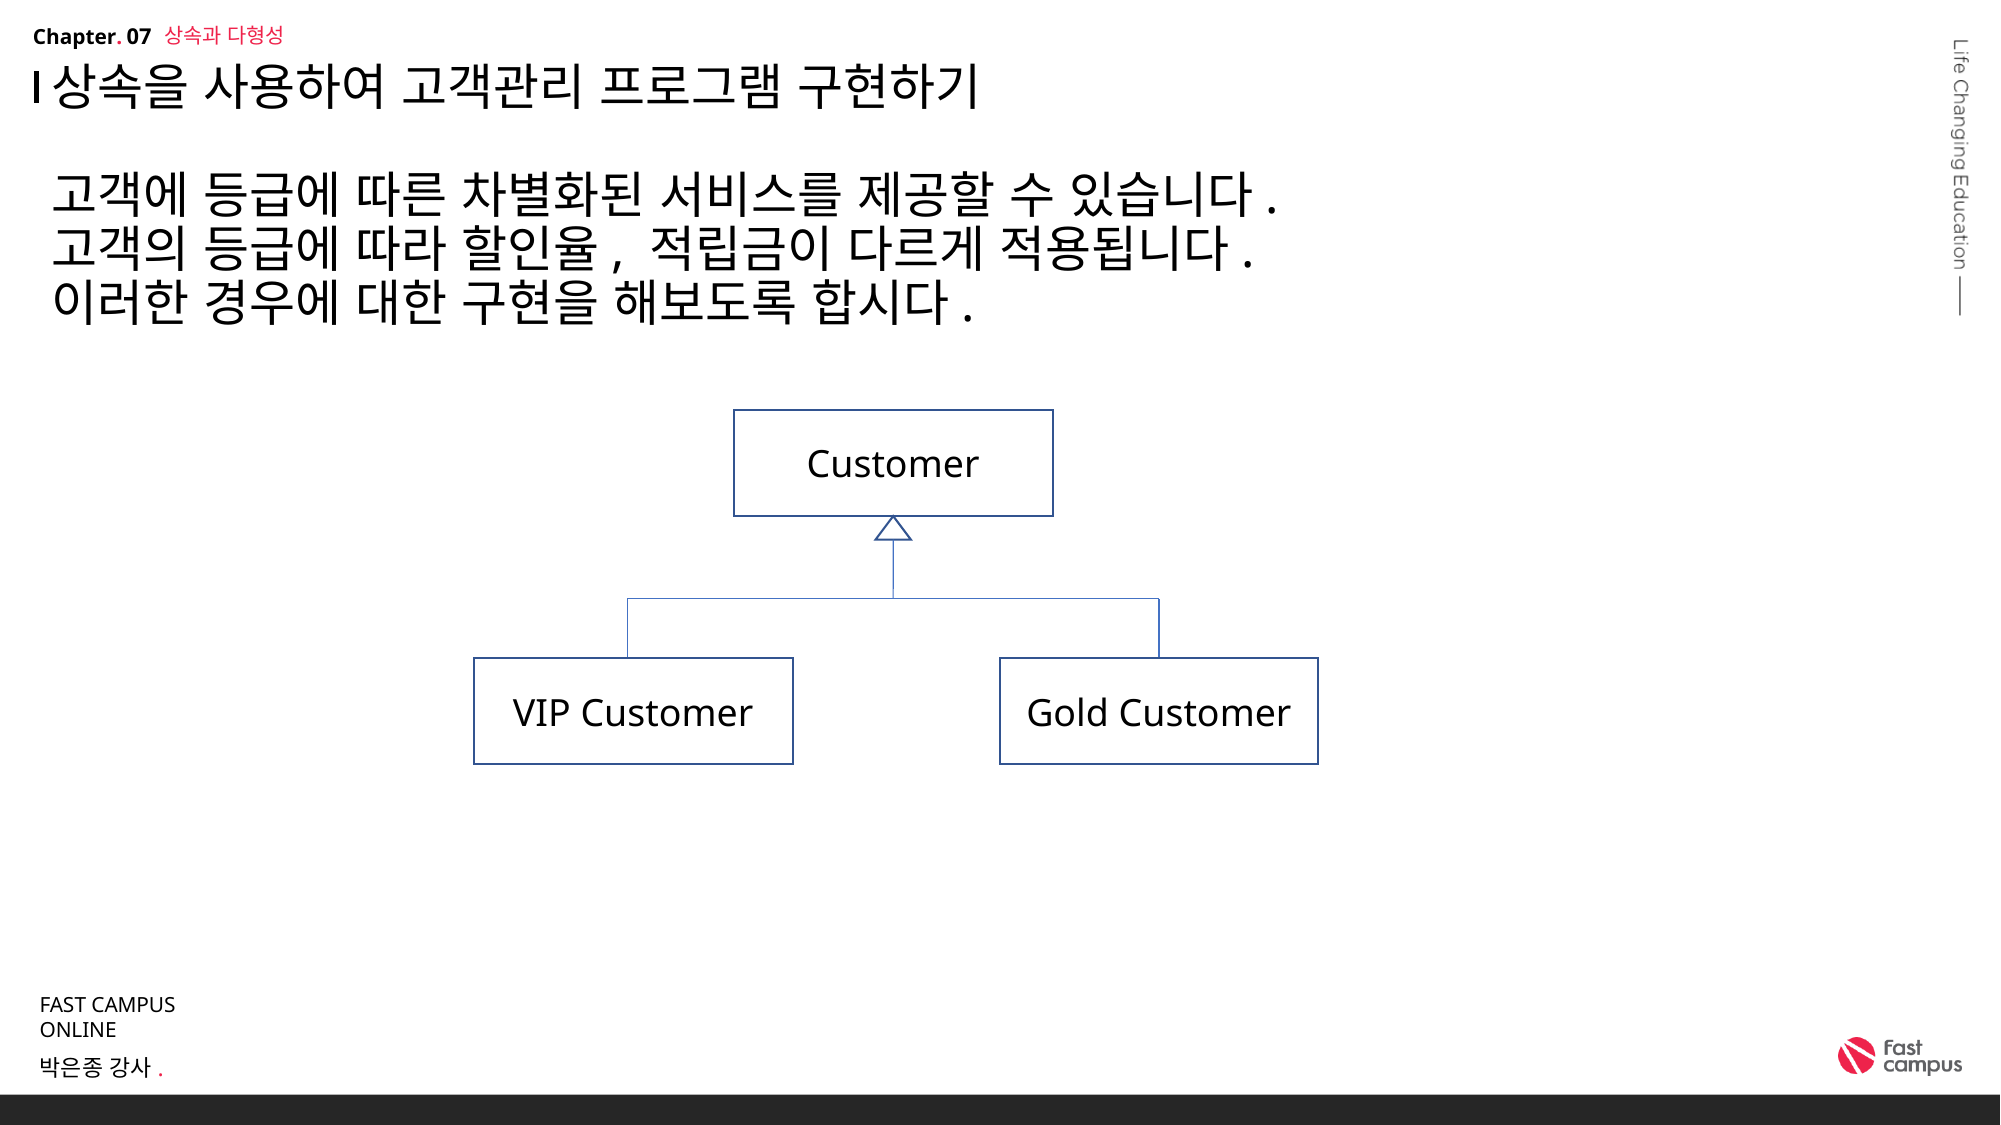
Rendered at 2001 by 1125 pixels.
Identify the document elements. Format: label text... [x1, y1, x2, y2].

list 07 [111, 18, 150, 55]
text_box Gold Customer [999, 657, 1319, 765]
picture [1838, 1037, 1962, 1076]
text_box VIP Customer [473, 657, 794, 765]
title 상속을 사용하여 고객관리 프로그램 구현하기 고객에 등급에 따른 차별화된 서비스를 제공할 수 있습니다. 고객의 등급에 따라 할인율, 적립금이 다르게 적용됩니다. 이러한 경우에 대한 구현을 해보도록 합시다. [36, 54, 1830, 111]
text_box Customer [733, 409, 1054, 517]
text_box [873, 514, 913, 541]
picture [1942, 23, 1981, 316]
list 상속과 다형성 [150, 18, 511, 55]
